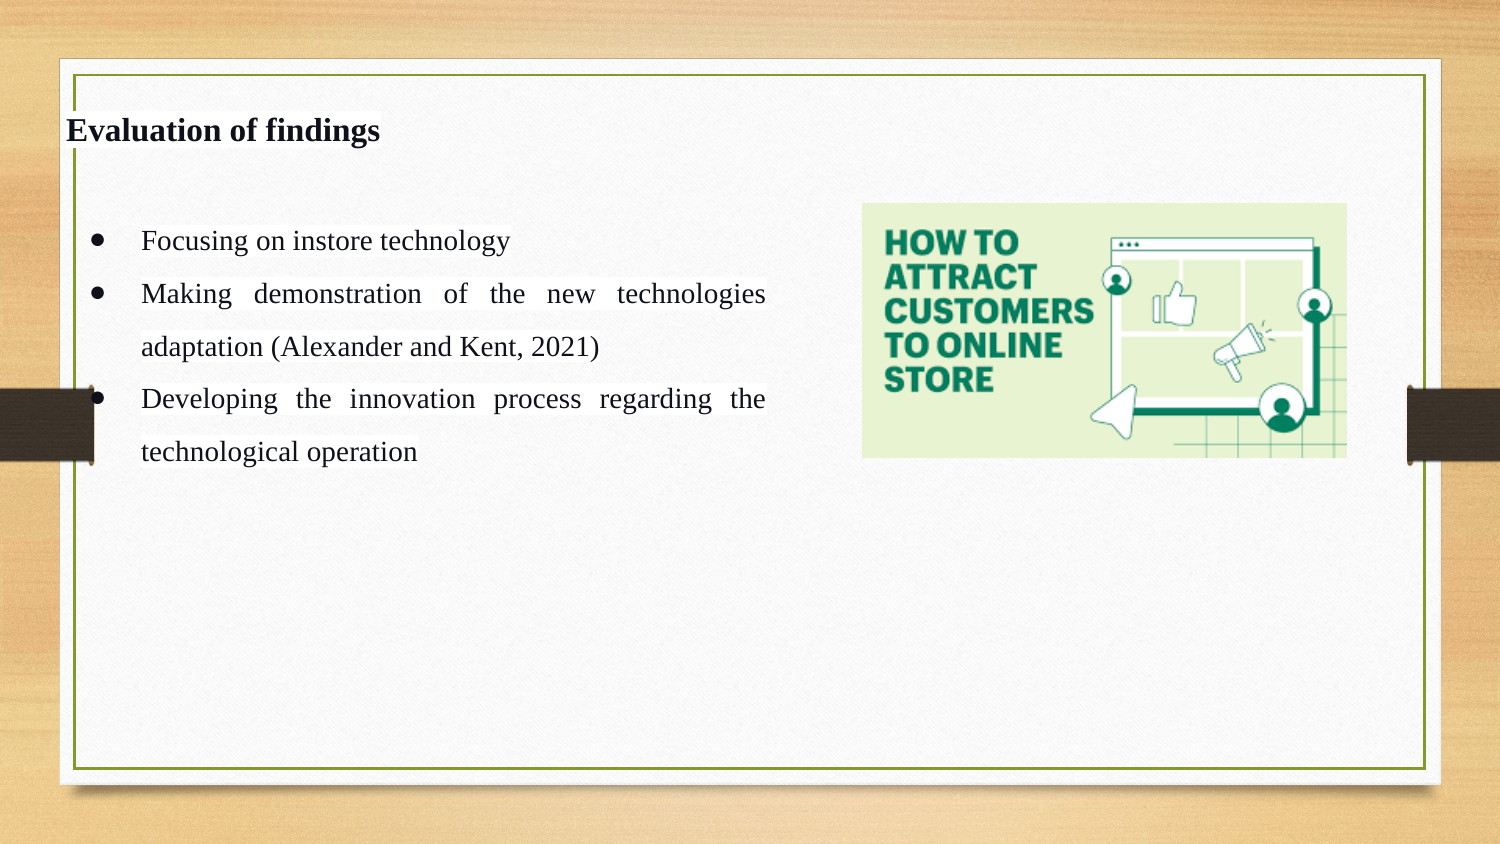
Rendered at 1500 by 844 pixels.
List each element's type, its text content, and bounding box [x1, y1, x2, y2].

title Evaluation of findings [51, 72, 1449, 167]
picture [0, 0, 1500, 844]
list Focusing on instore technology Making demonstration of the new technologies adaptation (Alexander and Kent, 2021) Developing the innovation process regarding the technological operation [51, 189, 782, 740]
